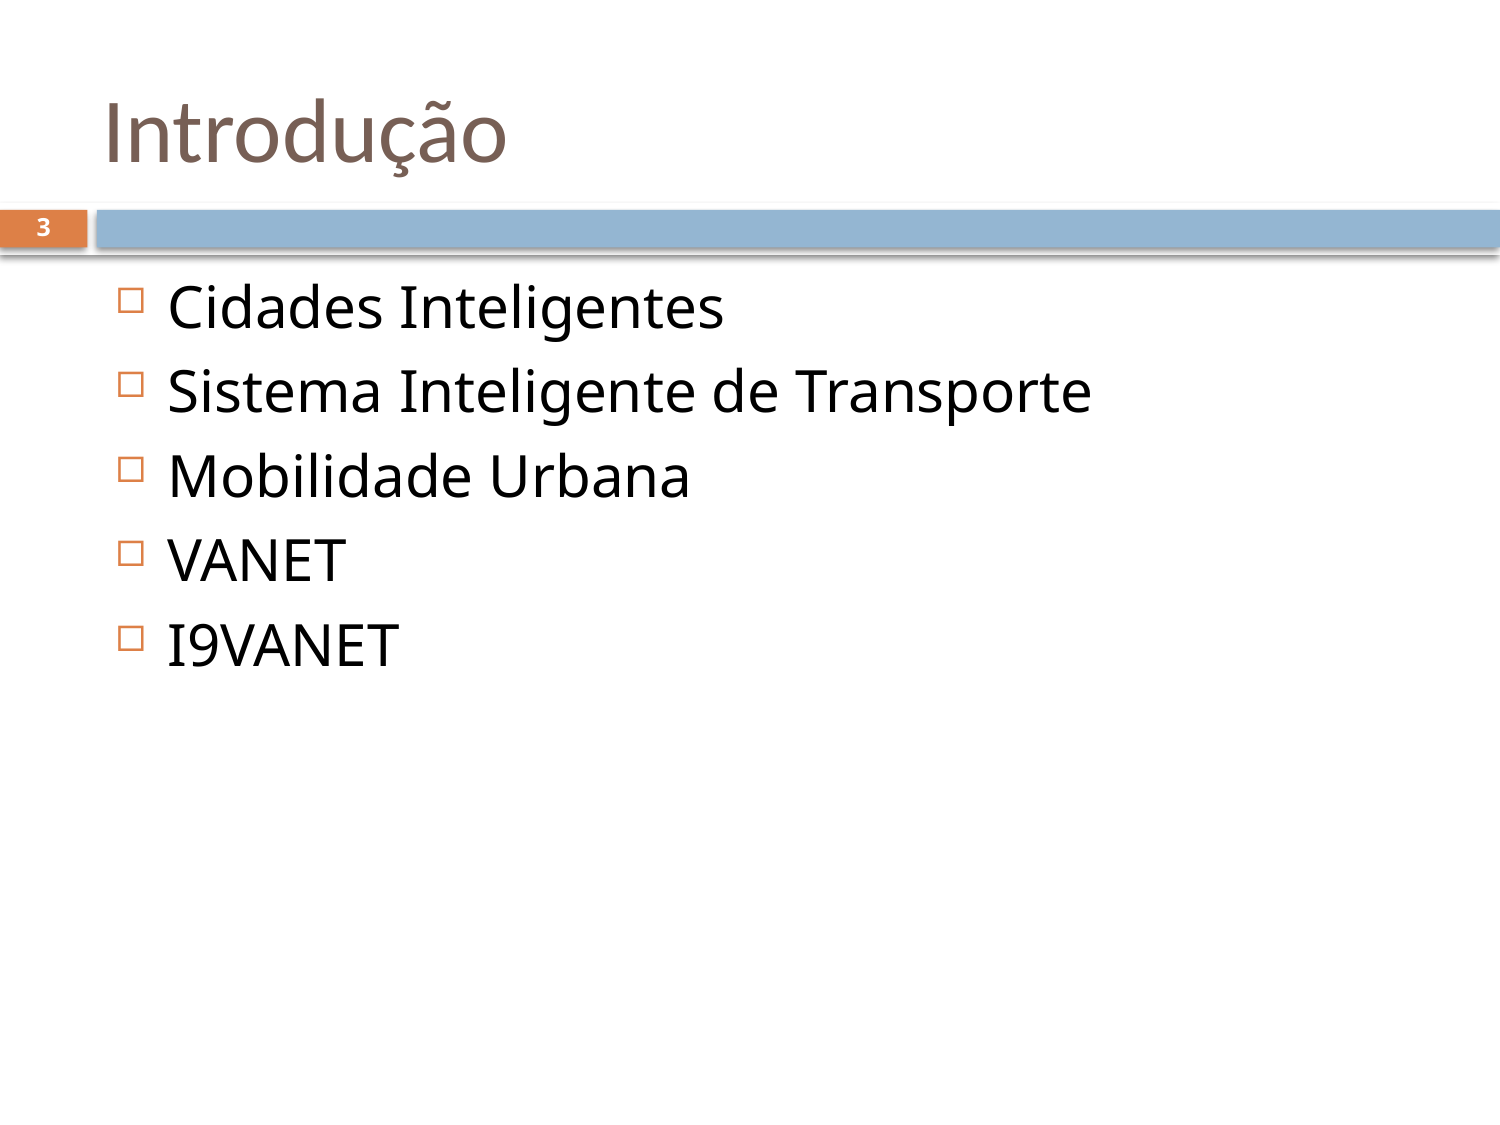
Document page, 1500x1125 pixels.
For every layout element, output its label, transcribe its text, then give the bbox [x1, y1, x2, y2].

text_box 3 [0, 208, 88, 249]
title Introdução [87, 44, 1426, 208]
list Cidades Inteligentes Sistema Inteligente de Transporte Mobilidade Urbana VANET I9VANET [100, 262, 1447, 1083]
